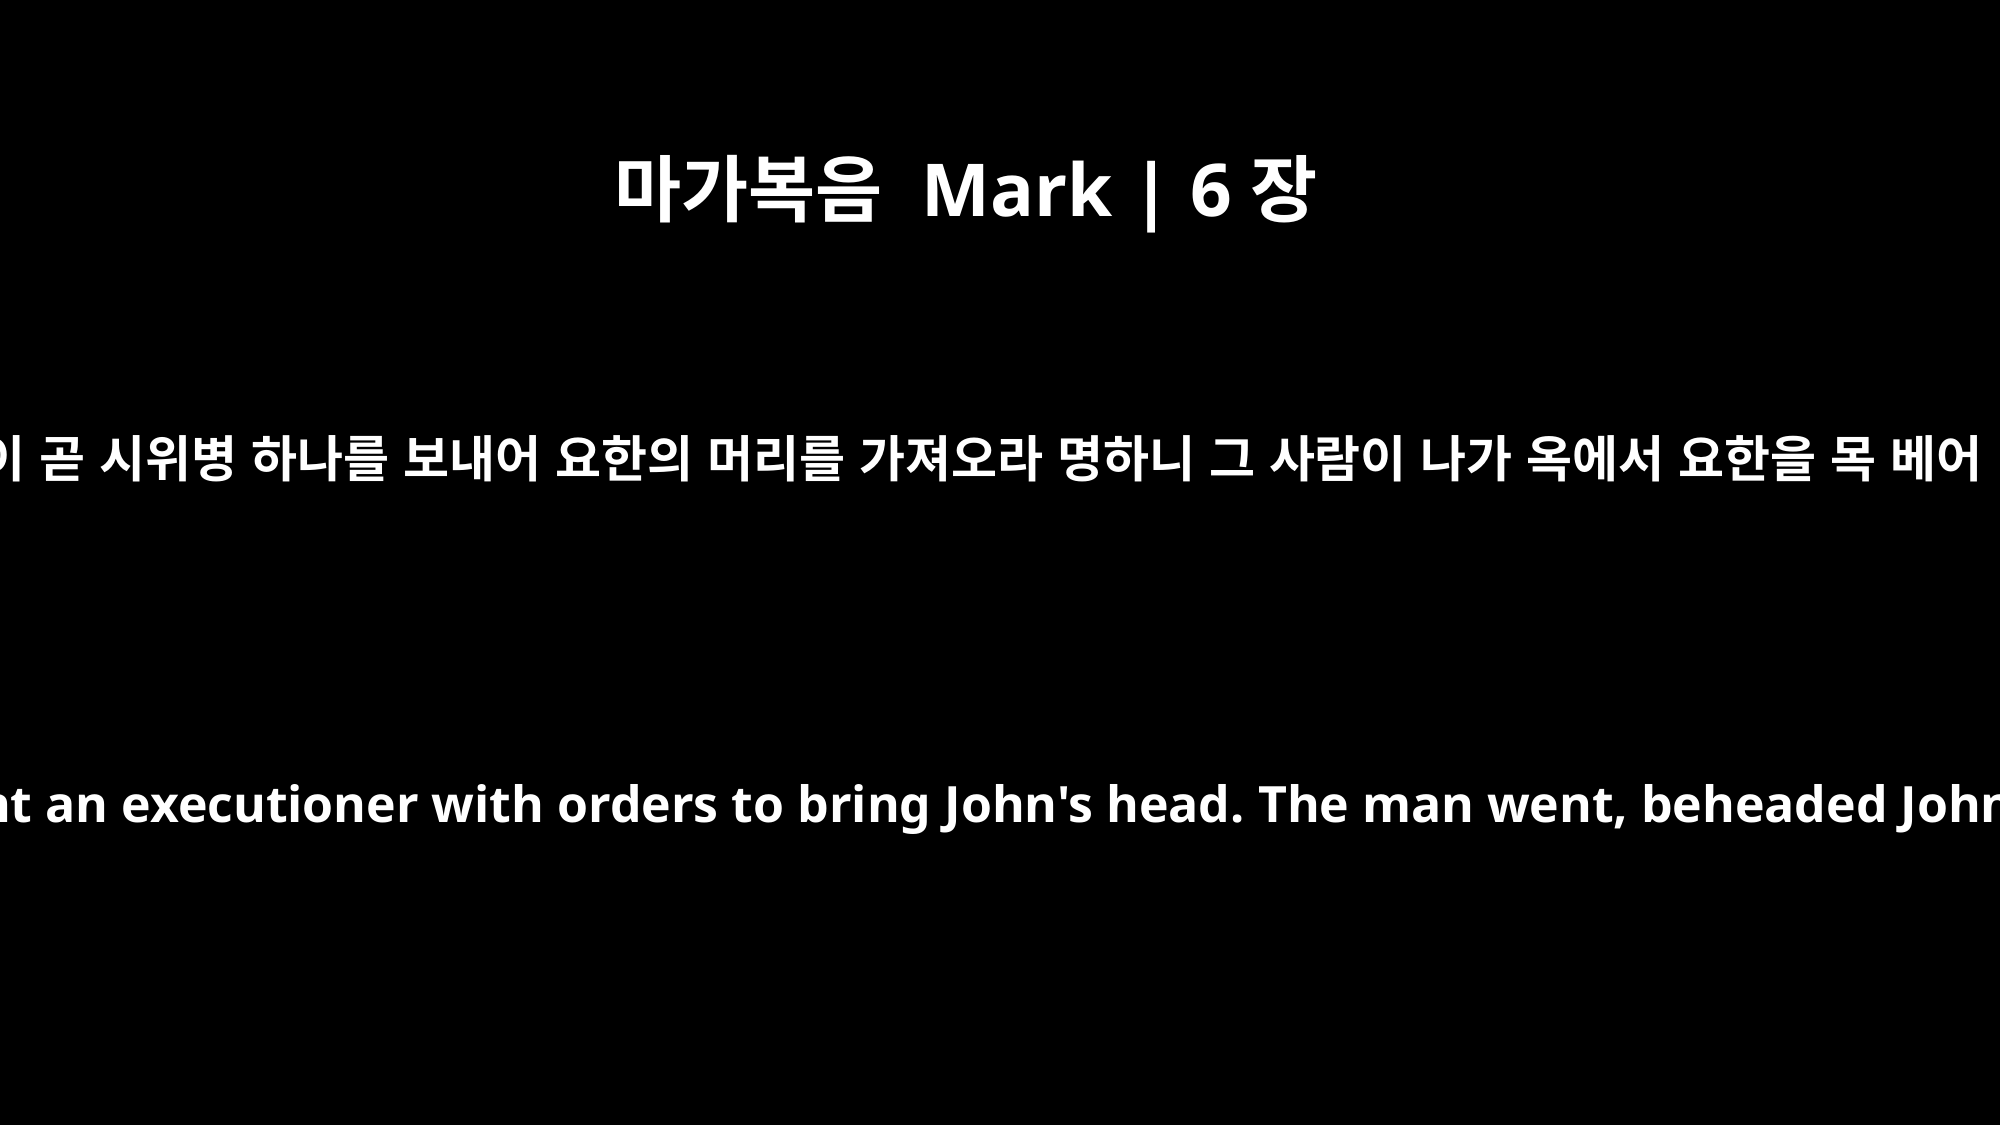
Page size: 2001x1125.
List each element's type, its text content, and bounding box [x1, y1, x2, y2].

text_box 27 왕이 곧 시위병 하나를 보내어 요한의 머리를 가져오라 명하니 그 사람이 나가 옥에서 요한을 목 베어 [0, 359, 1999, 495]
text_box So he immediately sent an executioner with orders to bring John's head. The man went, beheaded John in the prison, [0, 764, 2000, 840]
text_box 마가복음 Mark | 6장 [599, 136, 1333, 239]
